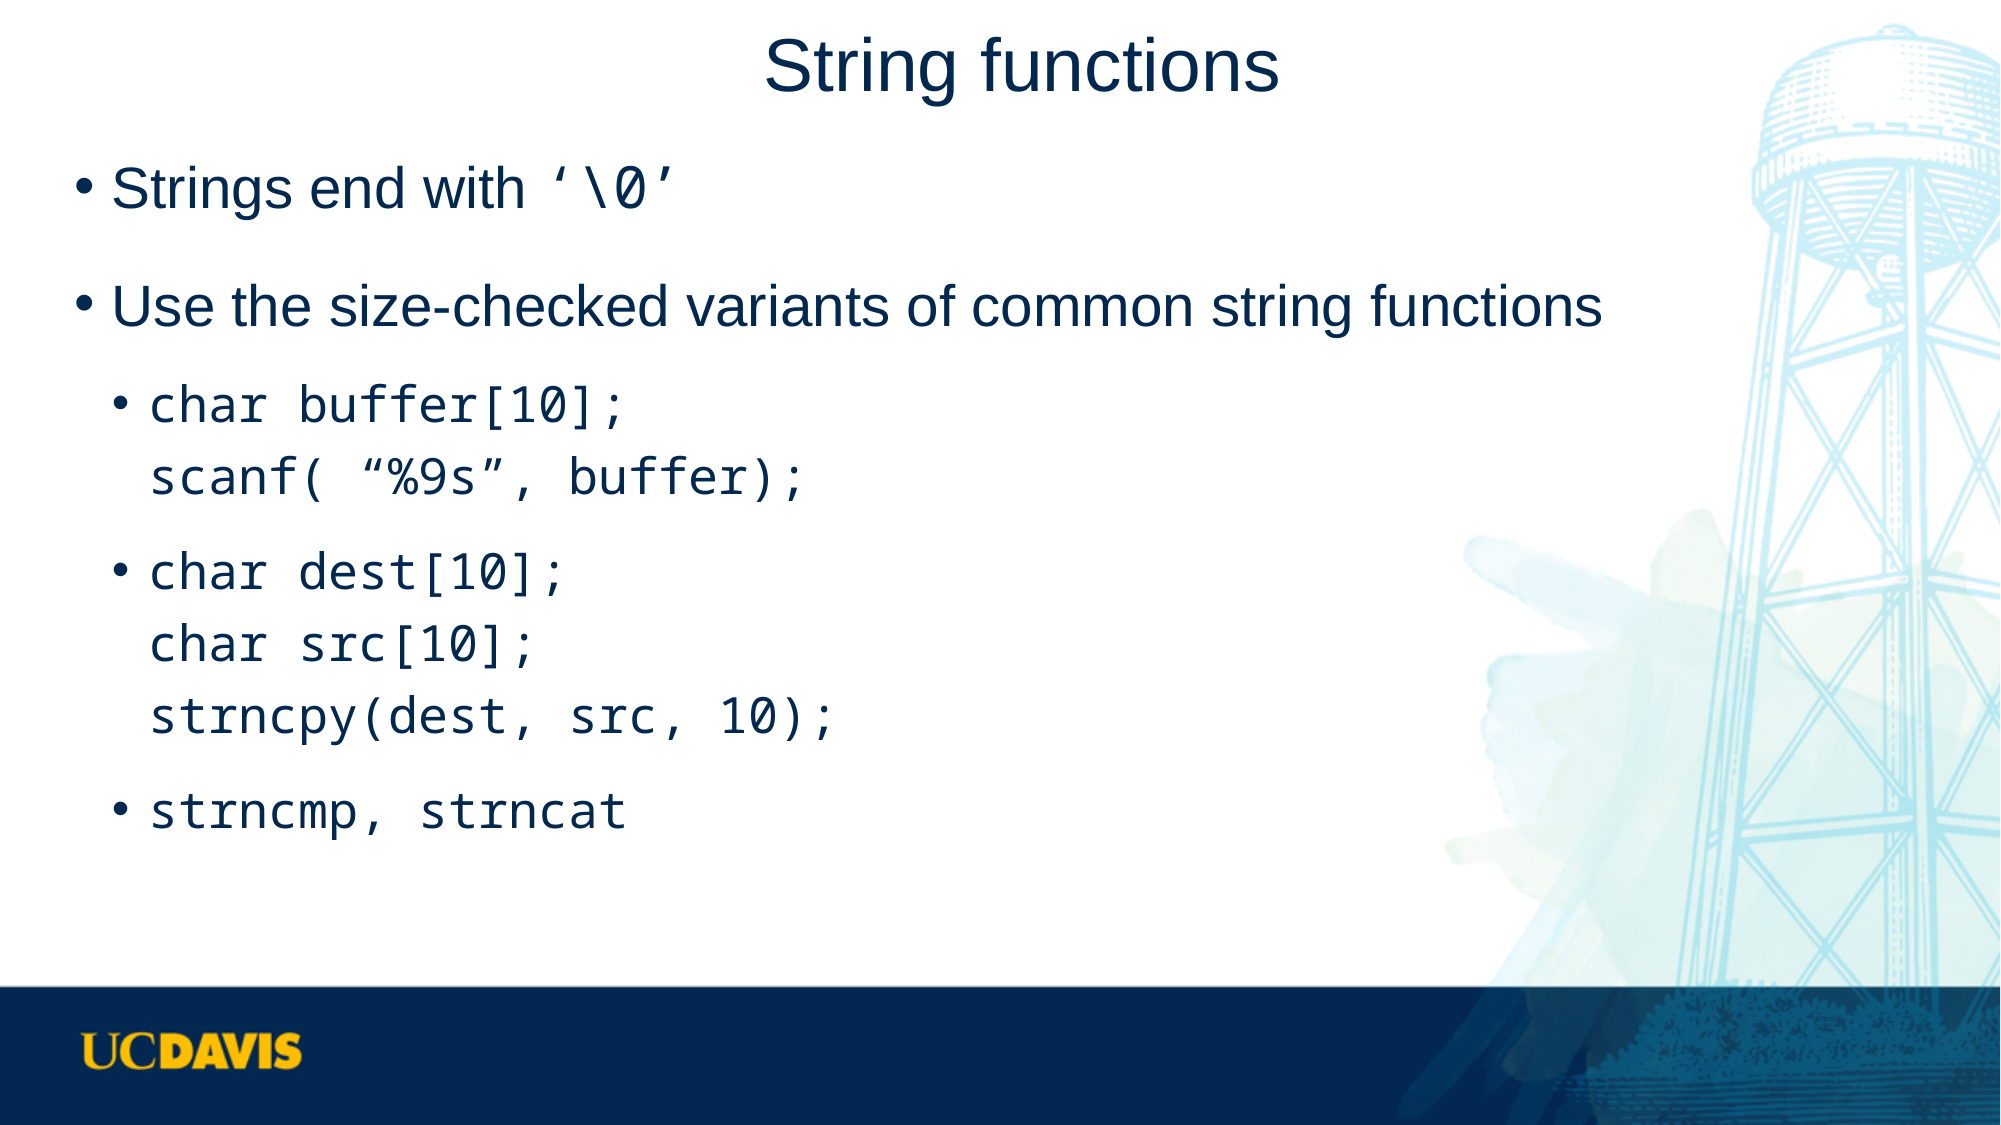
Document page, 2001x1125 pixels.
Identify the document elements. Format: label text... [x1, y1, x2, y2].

picture [0, 0, 2001, 1125]
list Strings end with ‘\0’ Use the size-checked variants of common string functions char buffer[10]; scanf( “%9s”, buffer); char dest[10]; char src[10]; strncpy(dest, src, 10); strncmp, strncat [59, 128, 1938, 985]
title String functions [0, 0, 2000, 115]
